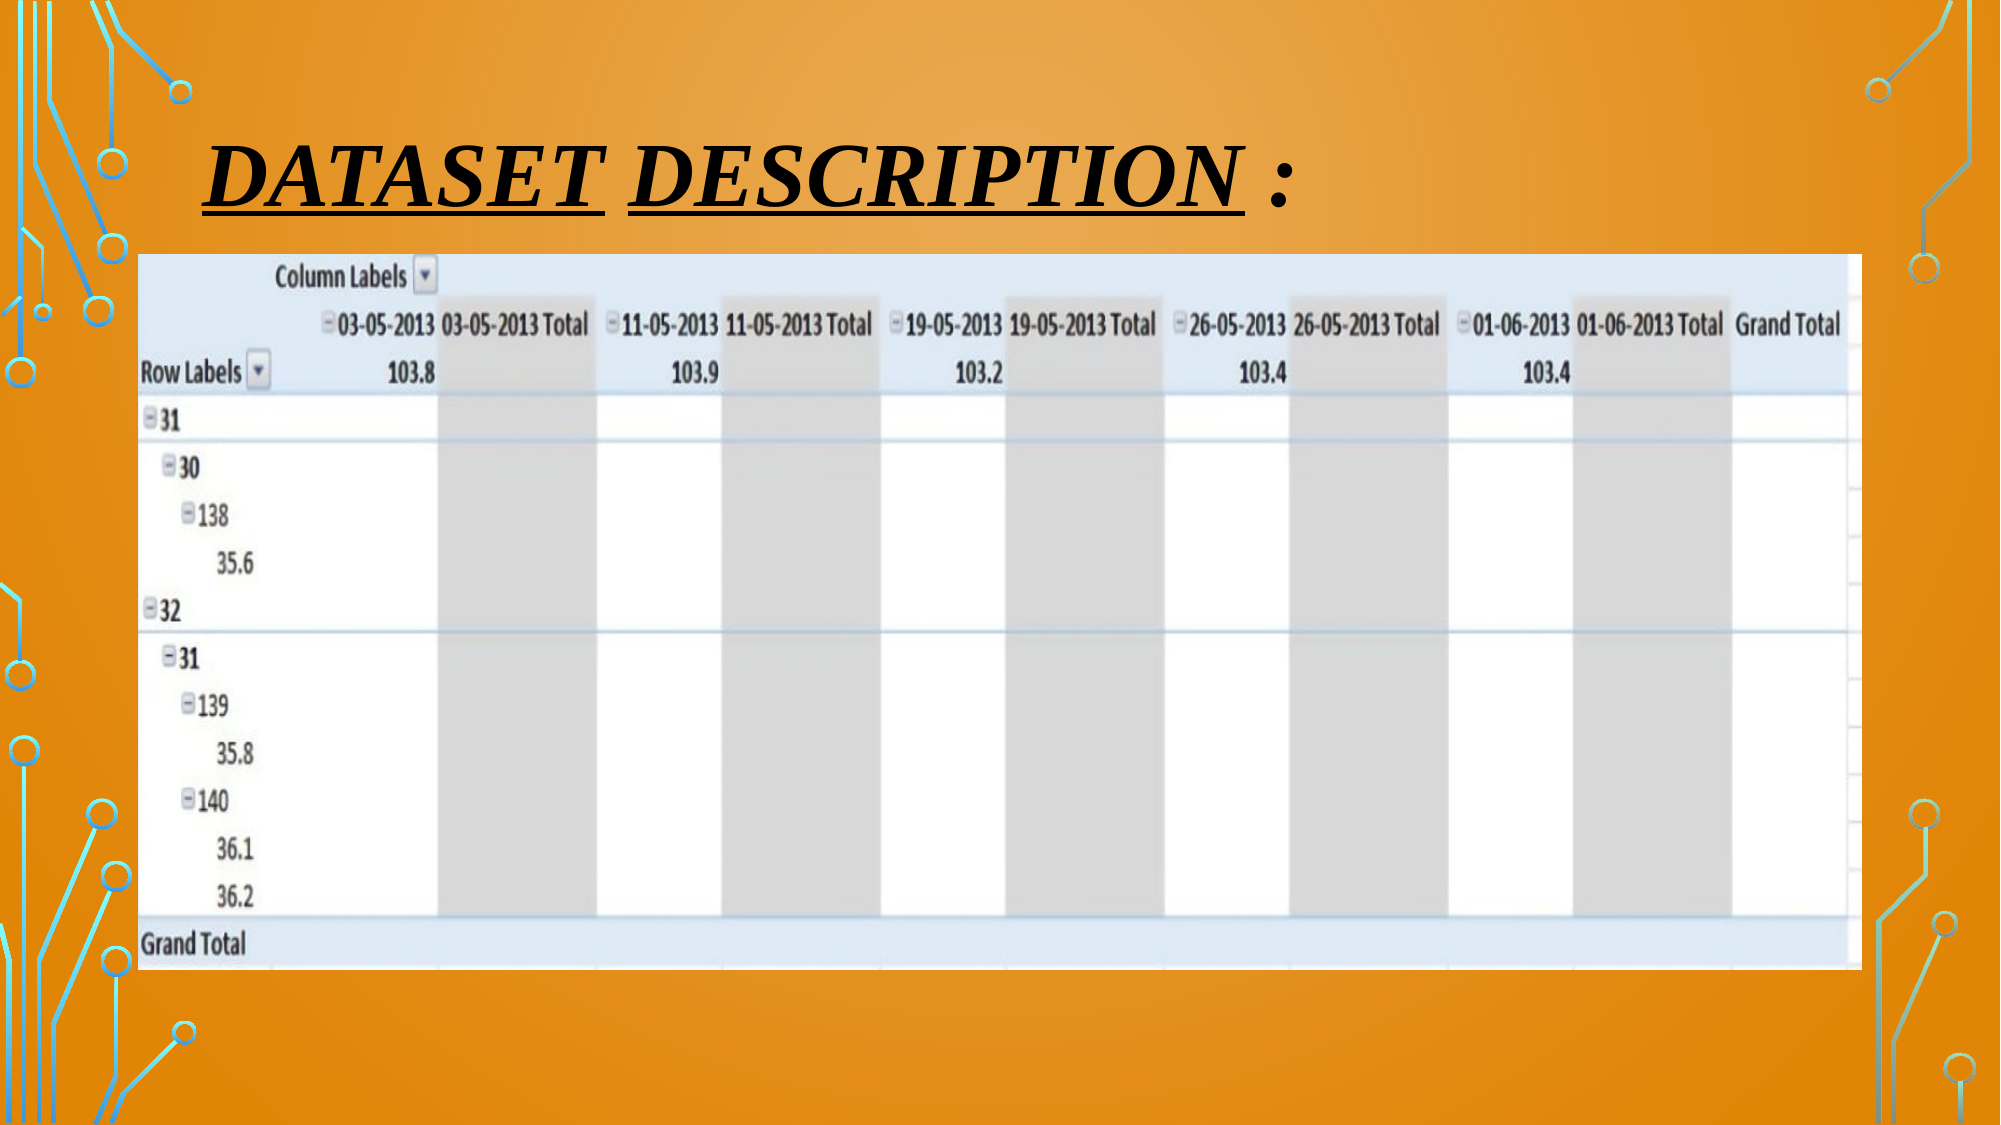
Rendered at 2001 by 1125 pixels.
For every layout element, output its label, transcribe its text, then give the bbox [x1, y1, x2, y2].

picture [138, 254, 1862, 970]
title Dataset Description : [187, 14, 1813, 254]
